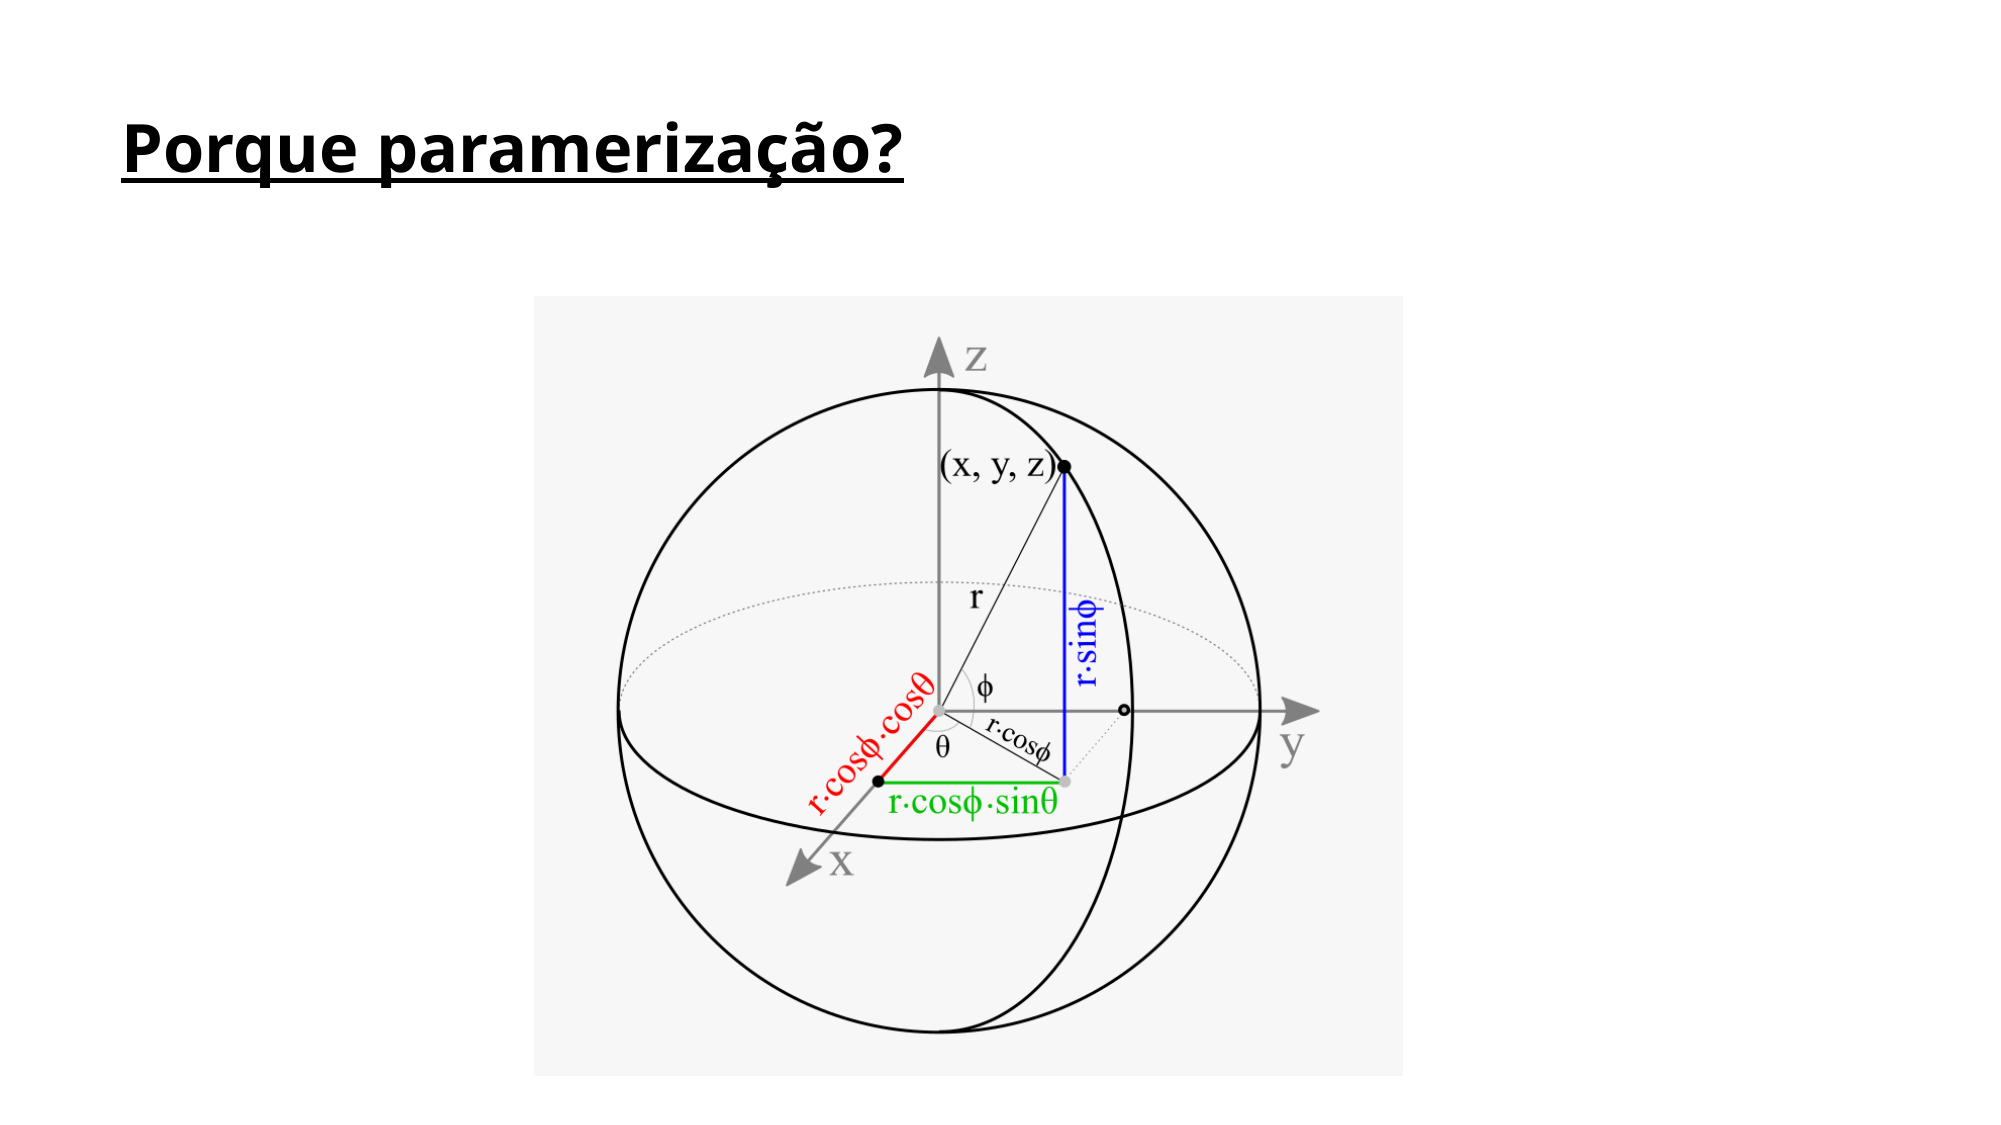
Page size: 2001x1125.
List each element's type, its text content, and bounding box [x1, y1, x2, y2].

title Porque paramerização? [106, 42, 1832, 260]
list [534, 296, 1403, 1076]
